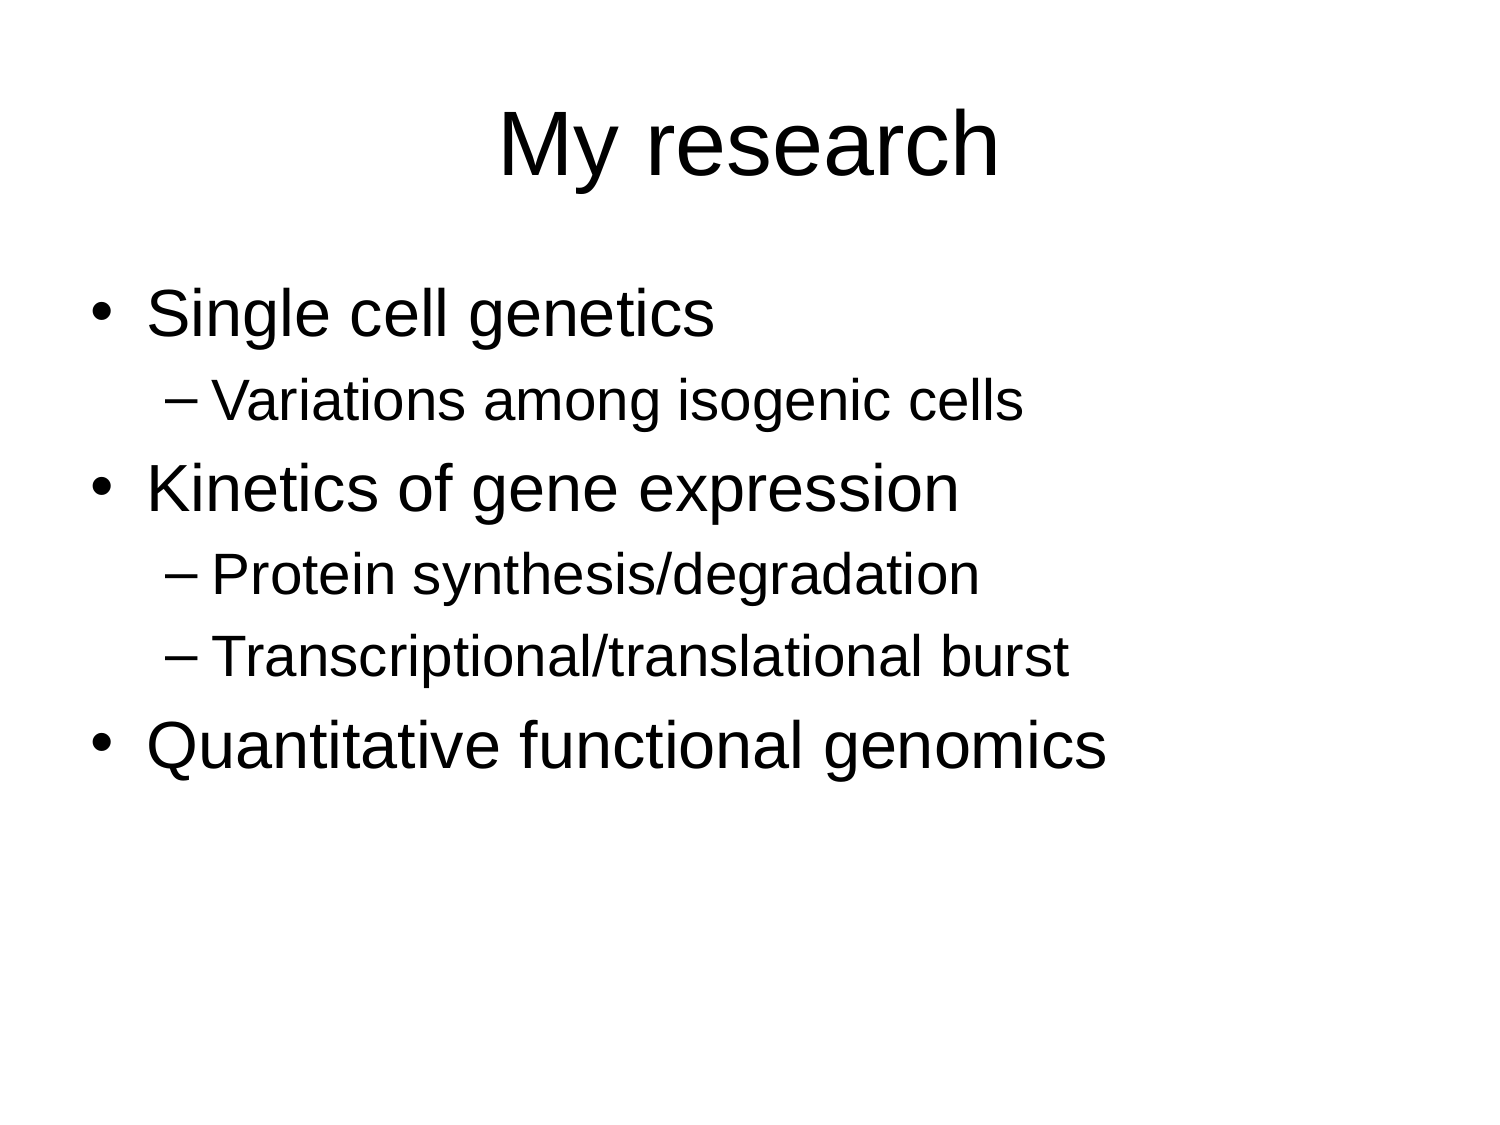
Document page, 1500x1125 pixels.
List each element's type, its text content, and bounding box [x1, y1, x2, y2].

title My research [75, 45, 1425, 233]
list Single cell genetics Variations among isogenic cells Kinetics of gene expression Protein synthesis/degradation Transcriptional/translational burst Quantitative functional genomics [75, 262, 1425, 1005]
